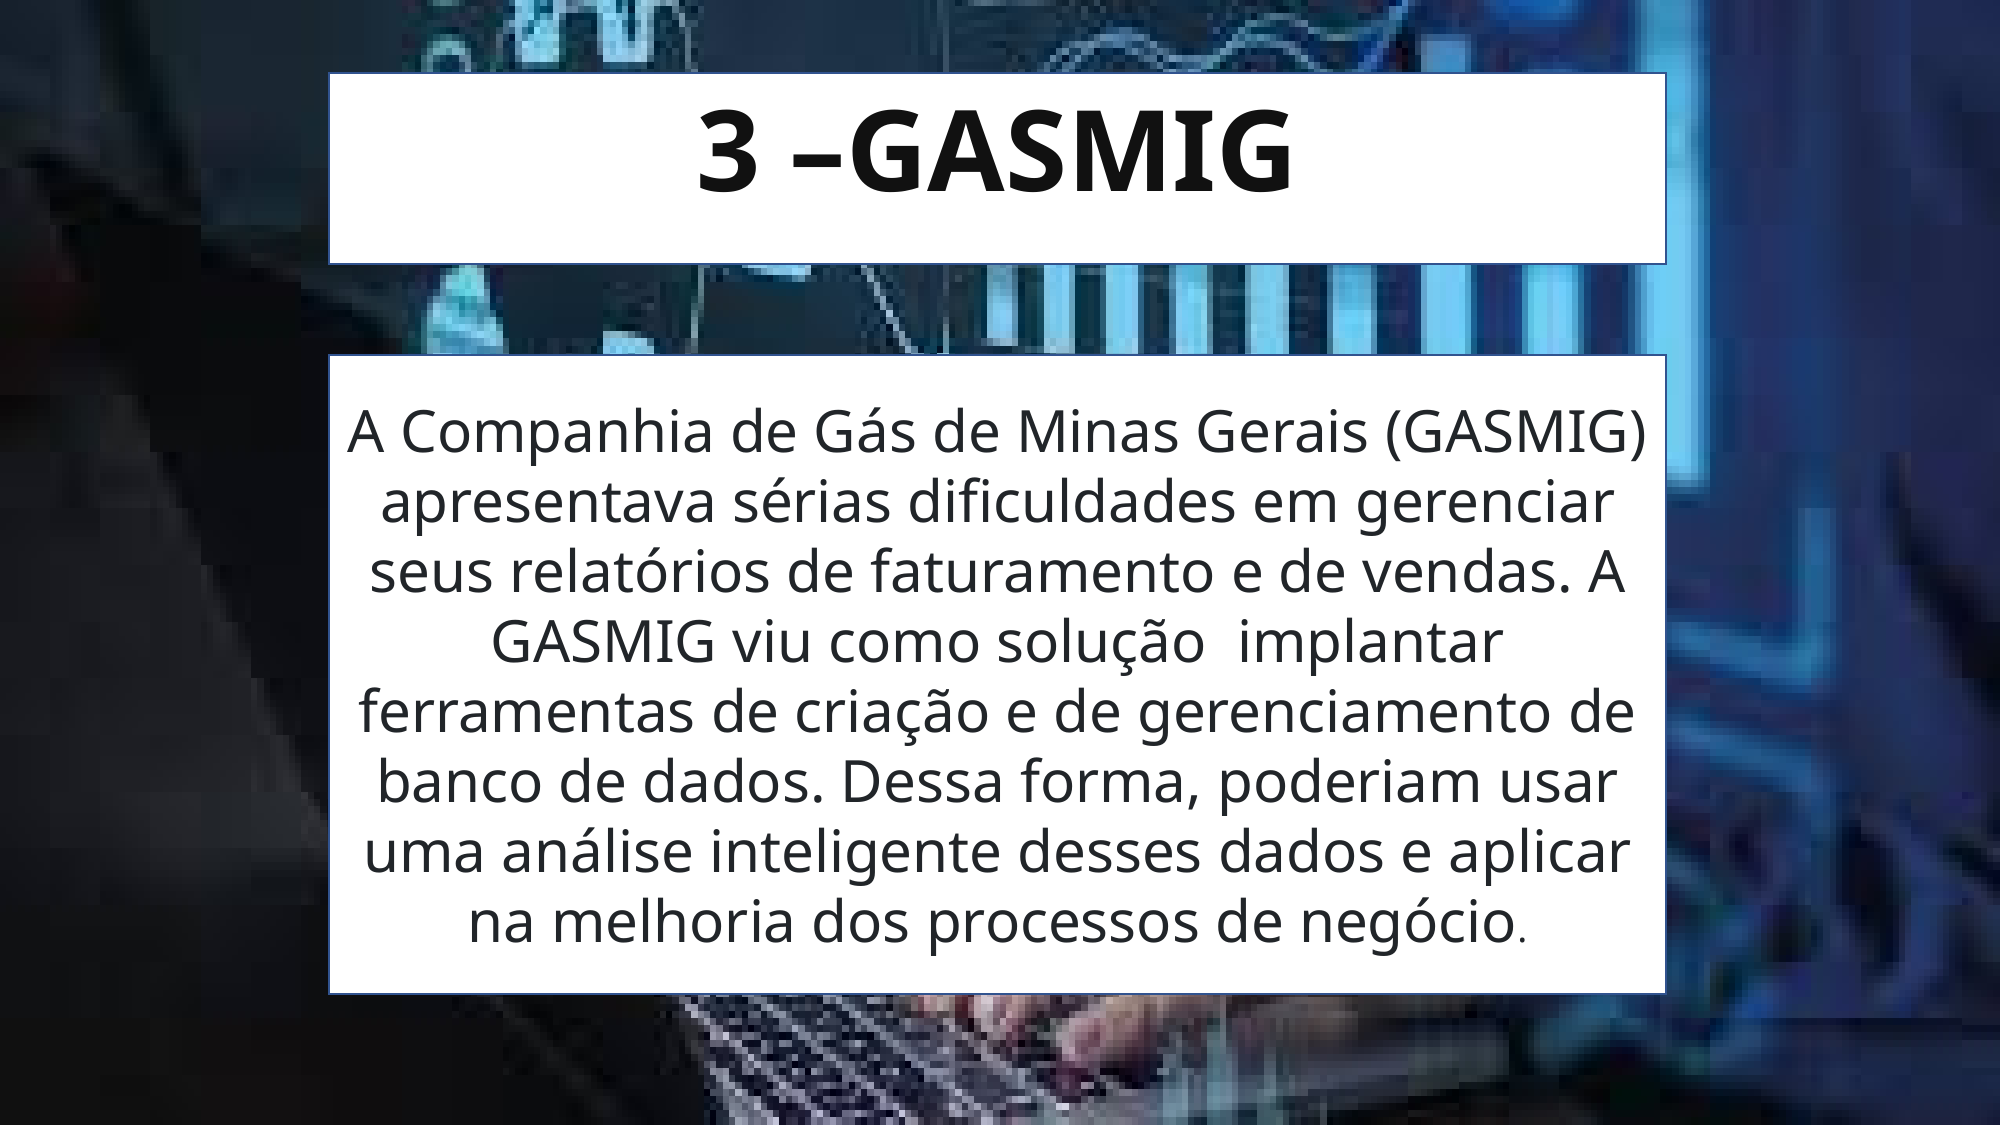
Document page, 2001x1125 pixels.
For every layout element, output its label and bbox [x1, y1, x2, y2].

list [0, 0, 2000, 1125]
